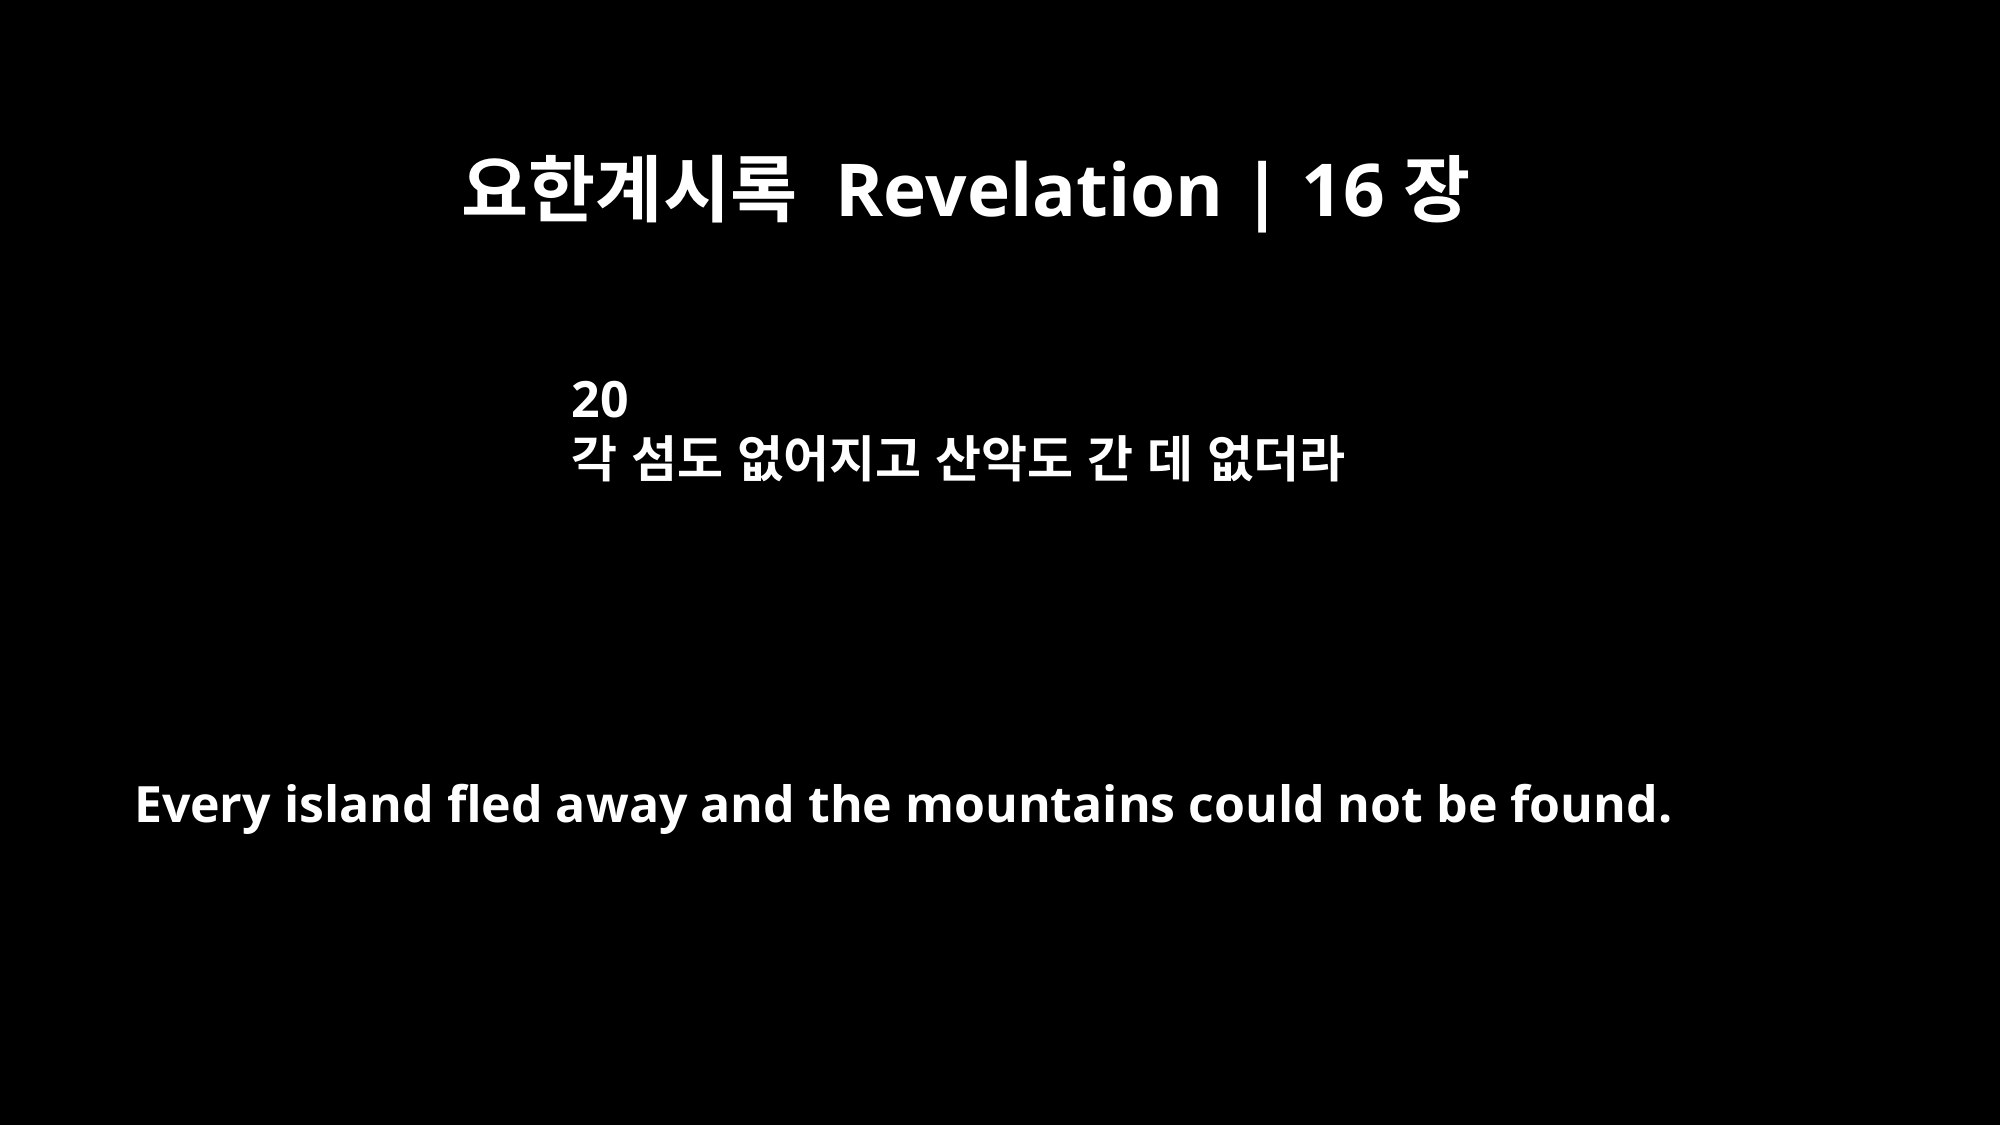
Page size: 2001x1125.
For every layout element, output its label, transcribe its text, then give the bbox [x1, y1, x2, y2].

text_box 요한계시록 Revelation | 16장 [446, 136, 1486, 239]
text_box 20 각 섬도 없어지고 산악도 간 데 없더라 [556, 359, 1361, 495]
text_box Every island fled away and the mountains could not be found. [119, 764, 1688, 840]
